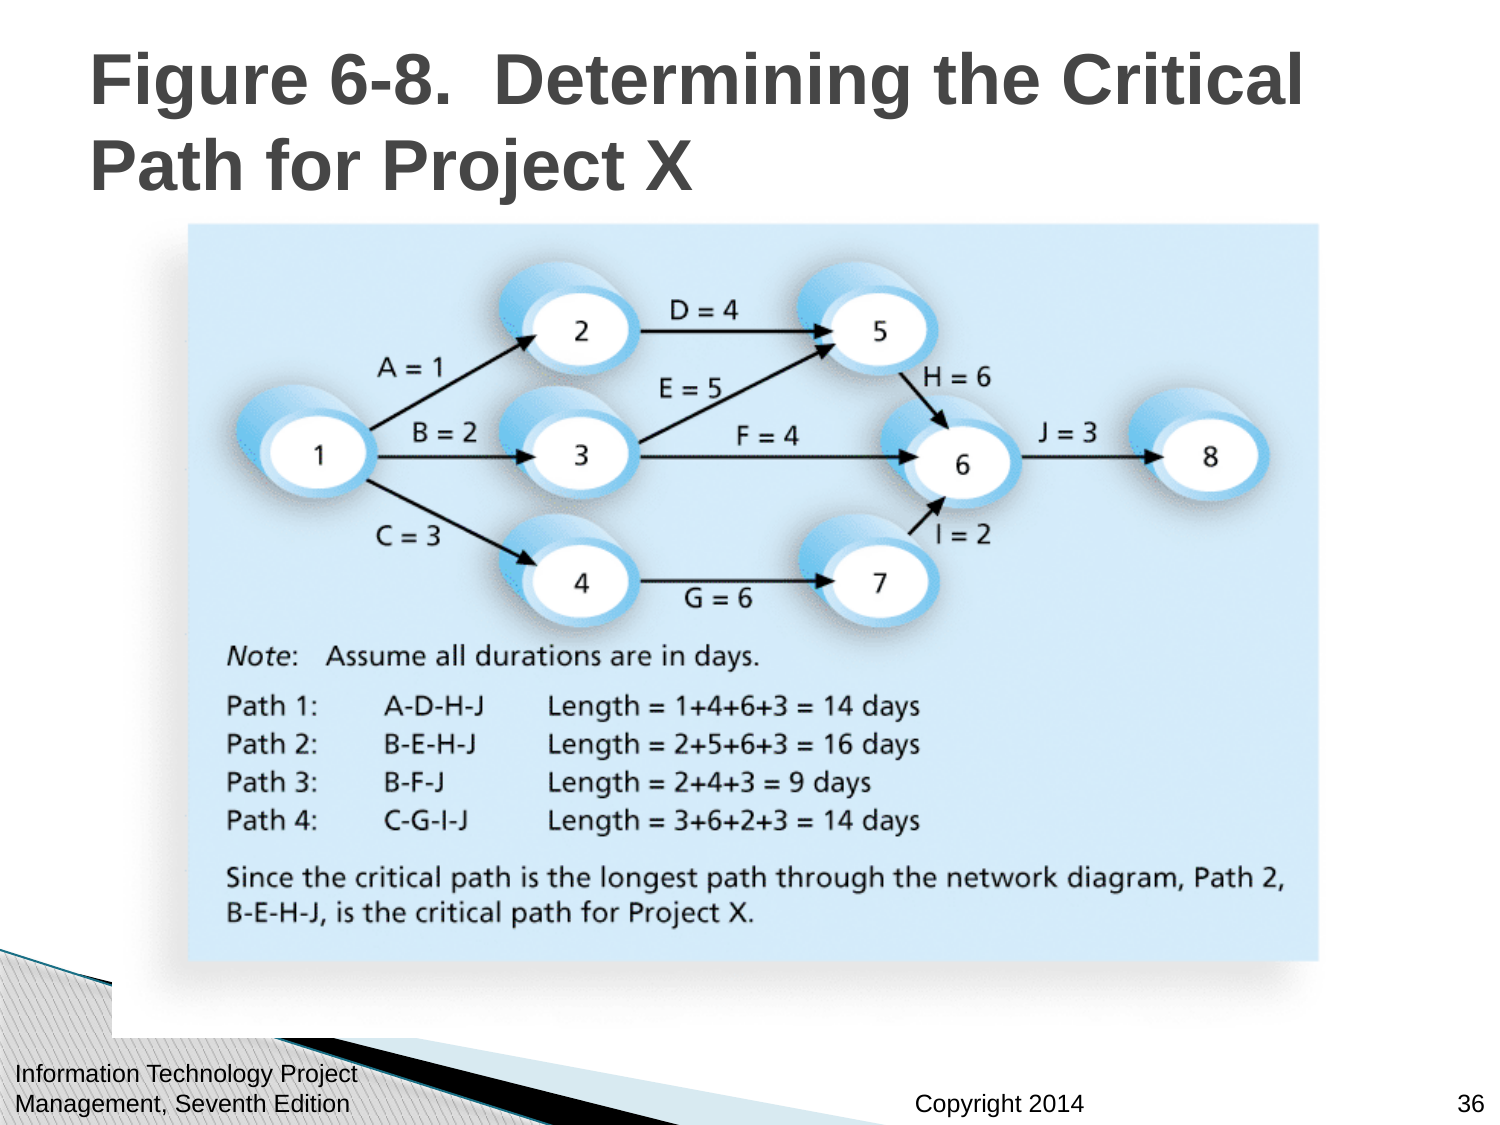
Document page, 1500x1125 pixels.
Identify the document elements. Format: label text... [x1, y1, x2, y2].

title Figure 6-8. Determining the Critical Path for Project X [75, 24, 1425, 213]
picture [112, 205, 1338, 1039]
slide_number 36 [1408, 1065, 1500, 1125]
